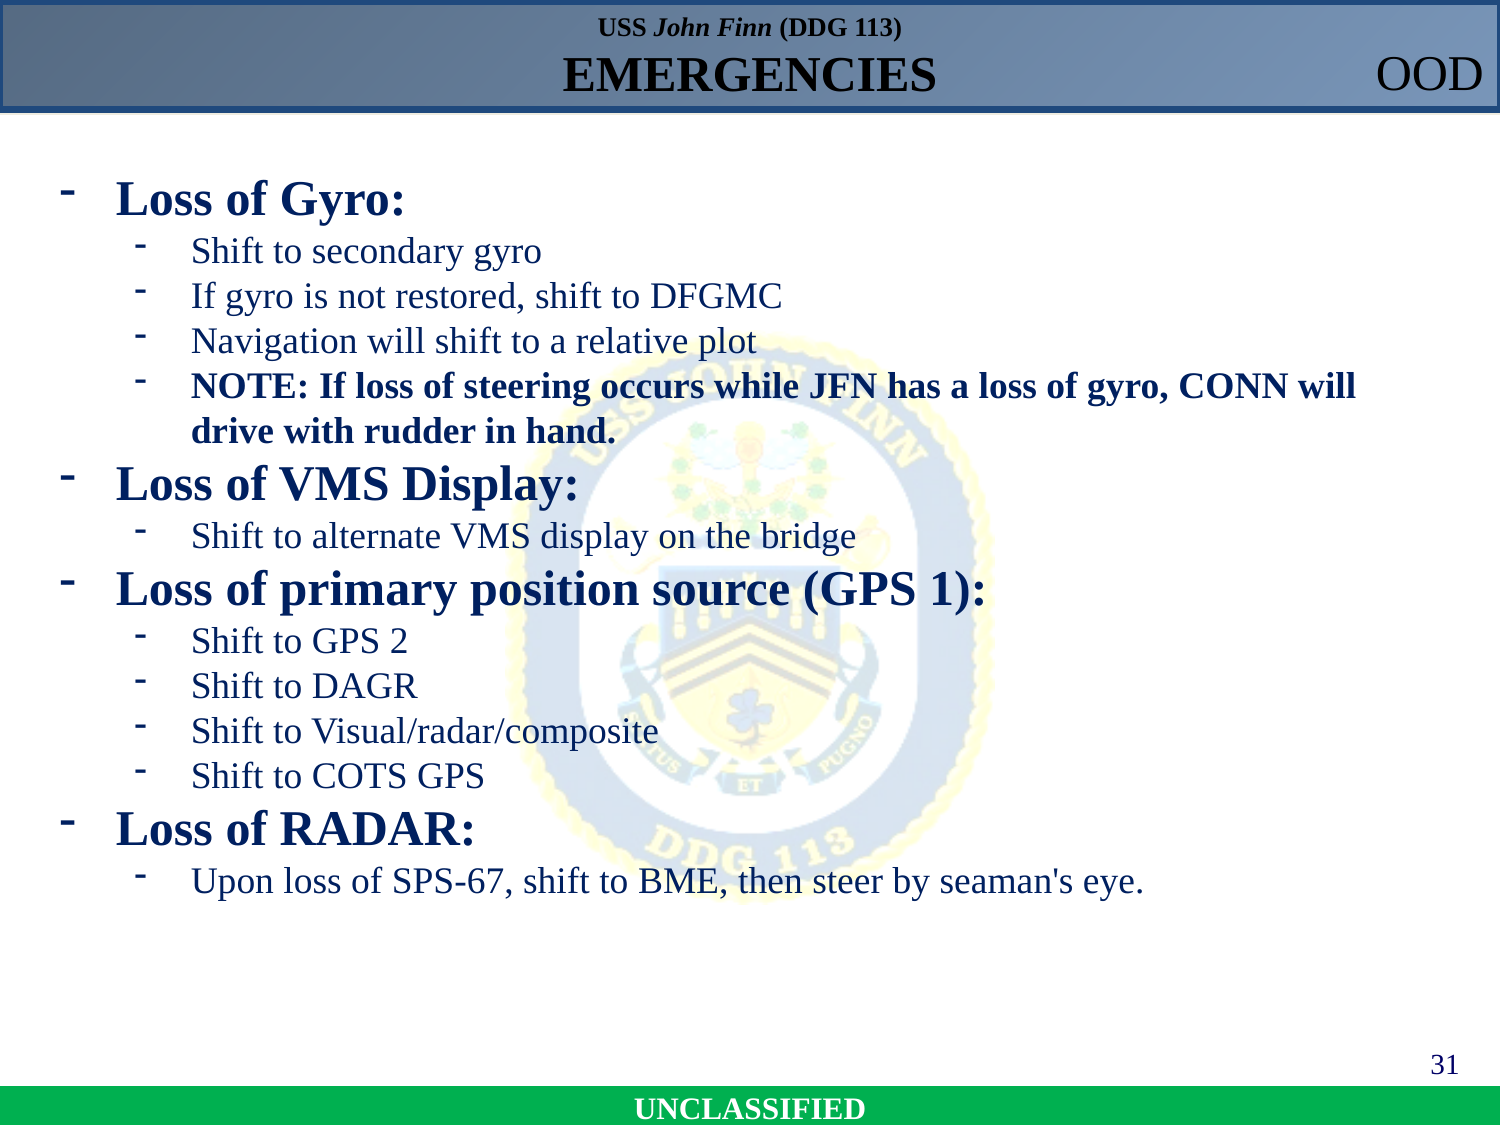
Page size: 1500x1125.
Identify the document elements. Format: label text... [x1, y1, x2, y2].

slide_number 31 [1412, 1037, 1476, 1098]
text_box Loss of Gyro: Shift to secondary gyro If gyro is not restored, shift to DFGMC Navigation will shift to a relative plot NOTE: If loss of steering occurs while JFN has a loss of gyro, CONN will drive with rudder in hand. Loss of VMS Display: Shift to alternate VMS display on the bridge Loss of primary position source (GPS 1): Shift to GPS 2 Shift to DAGR Shift to Visual/radar/composite Shift to COTS GPS Loss of RADAR: Upon loss of SPS-67, shift to BME, then steer by seaman's eye. [44, 158, 1458, 909]
text_box [37, 162, 1450, 972]
text_box OOD [1361, 32, 1499, 108]
text_box UNCLASSIFIED [0, 1087, 1500, 1125]
picture [505, 330, 995, 905]
title USS John Finn (DDG 113) EMERGENCIES [0, 1, 1500, 110]
